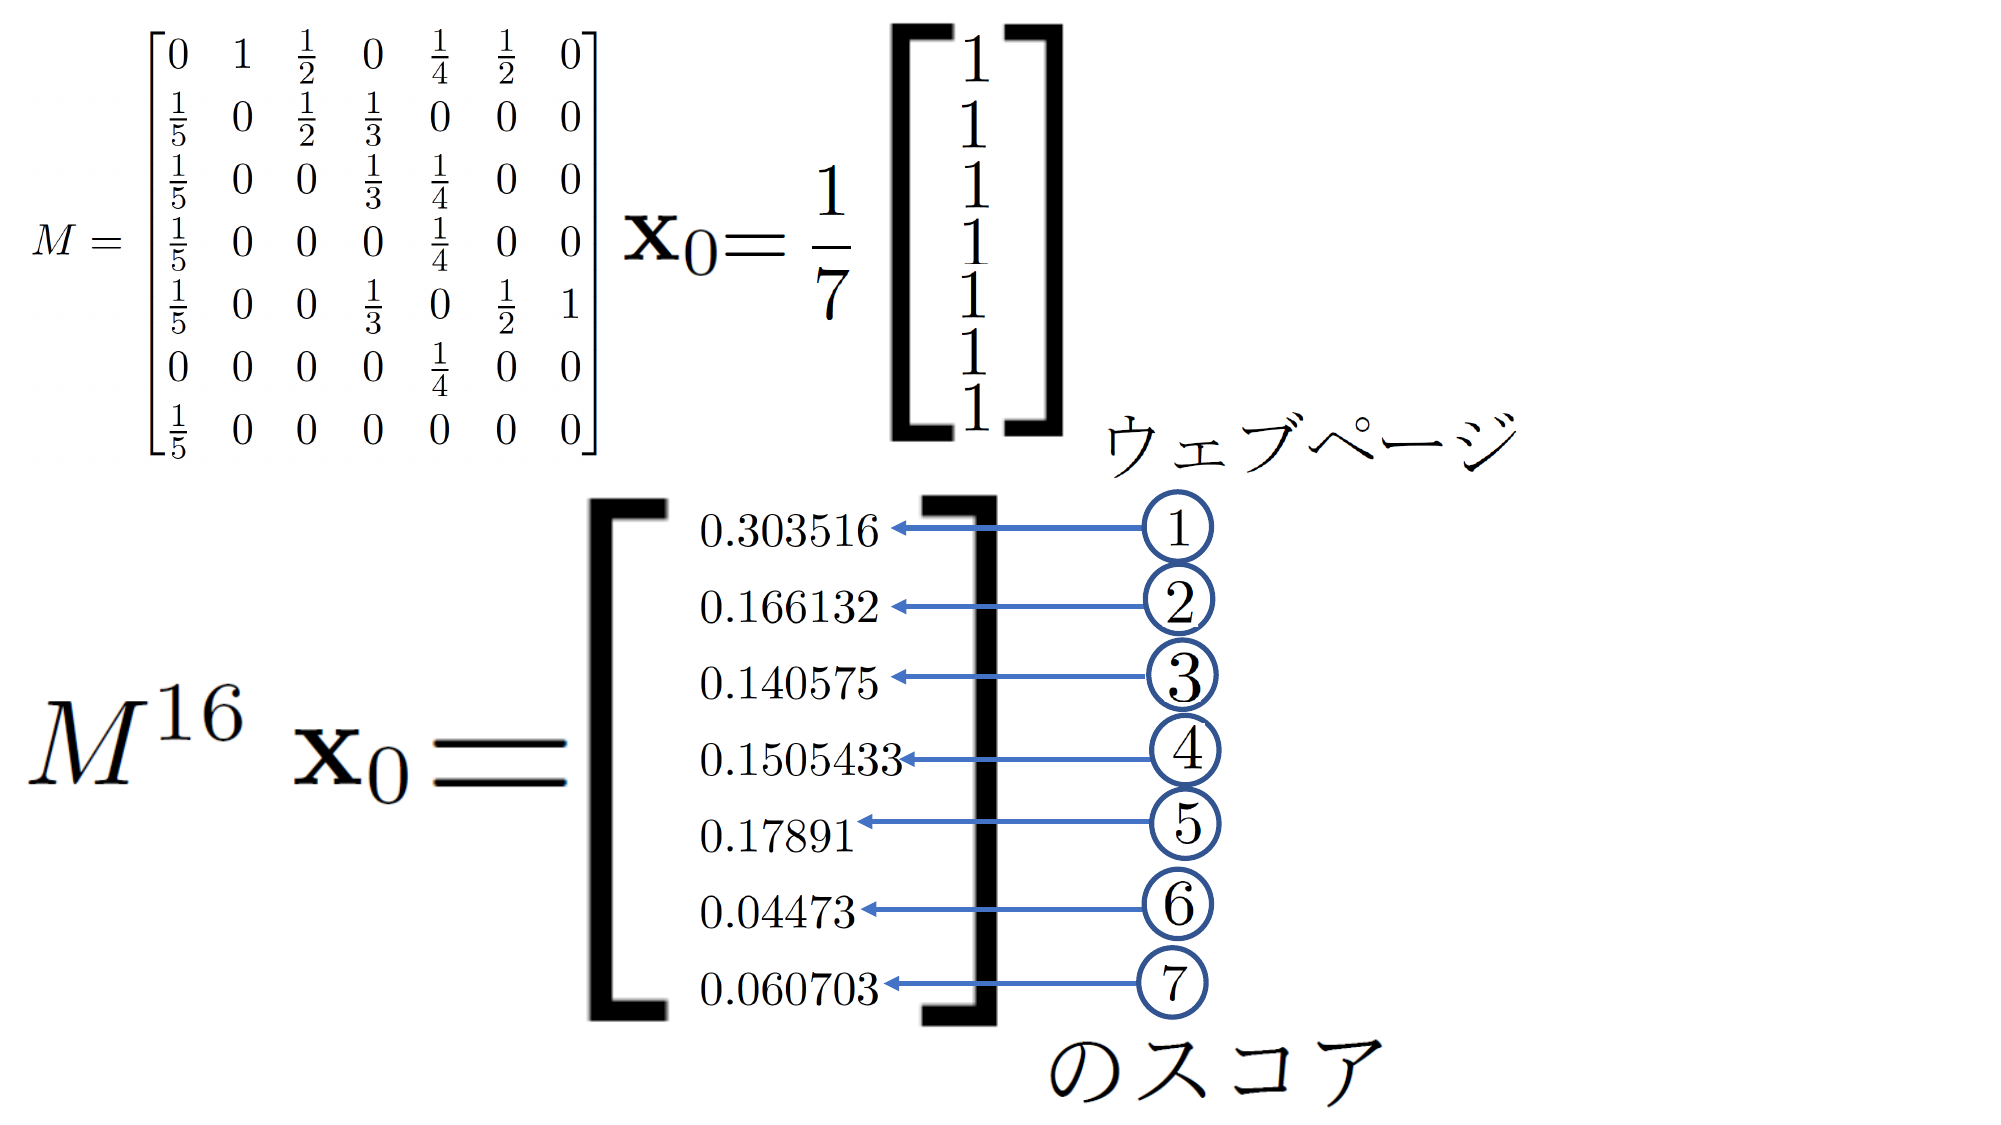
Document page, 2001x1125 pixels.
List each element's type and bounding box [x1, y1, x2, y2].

picture [1168, 723, 1205, 774]
picture [1164, 504, 1192, 553]
picture [1161, 960, 1188, 1003]
picture [8, 468, 682, 1060]
text_box [1150, 714, 1221, 786]
picture [1161, 879, 1197, 929]
picture [1092, 401, 1519, 486]
picture [688, 476, 1019, 1060]
picture [1162, 576, 1199, 627]
text_box [1143, 490, 1213, 563]
text_box [1150, 787, 1221, 860]
picture [802, 163, 857, 322]
text_box [1137, 946, 1208, 1019]
picture [1172, 800, 1203, 847]
picture [883, 0, 1079, 471]
text_box [1147, 638, 1218, 711]
picture [1164, 650, 1201, 703]
picture [1034, 1030, 1393, 1115]
picture [25, 28, 605, 464]
picture [617, 207, 790, 278]
text_box [1144, 563, 1214, 635]
text_box [1143, 868, 1213, 940]
